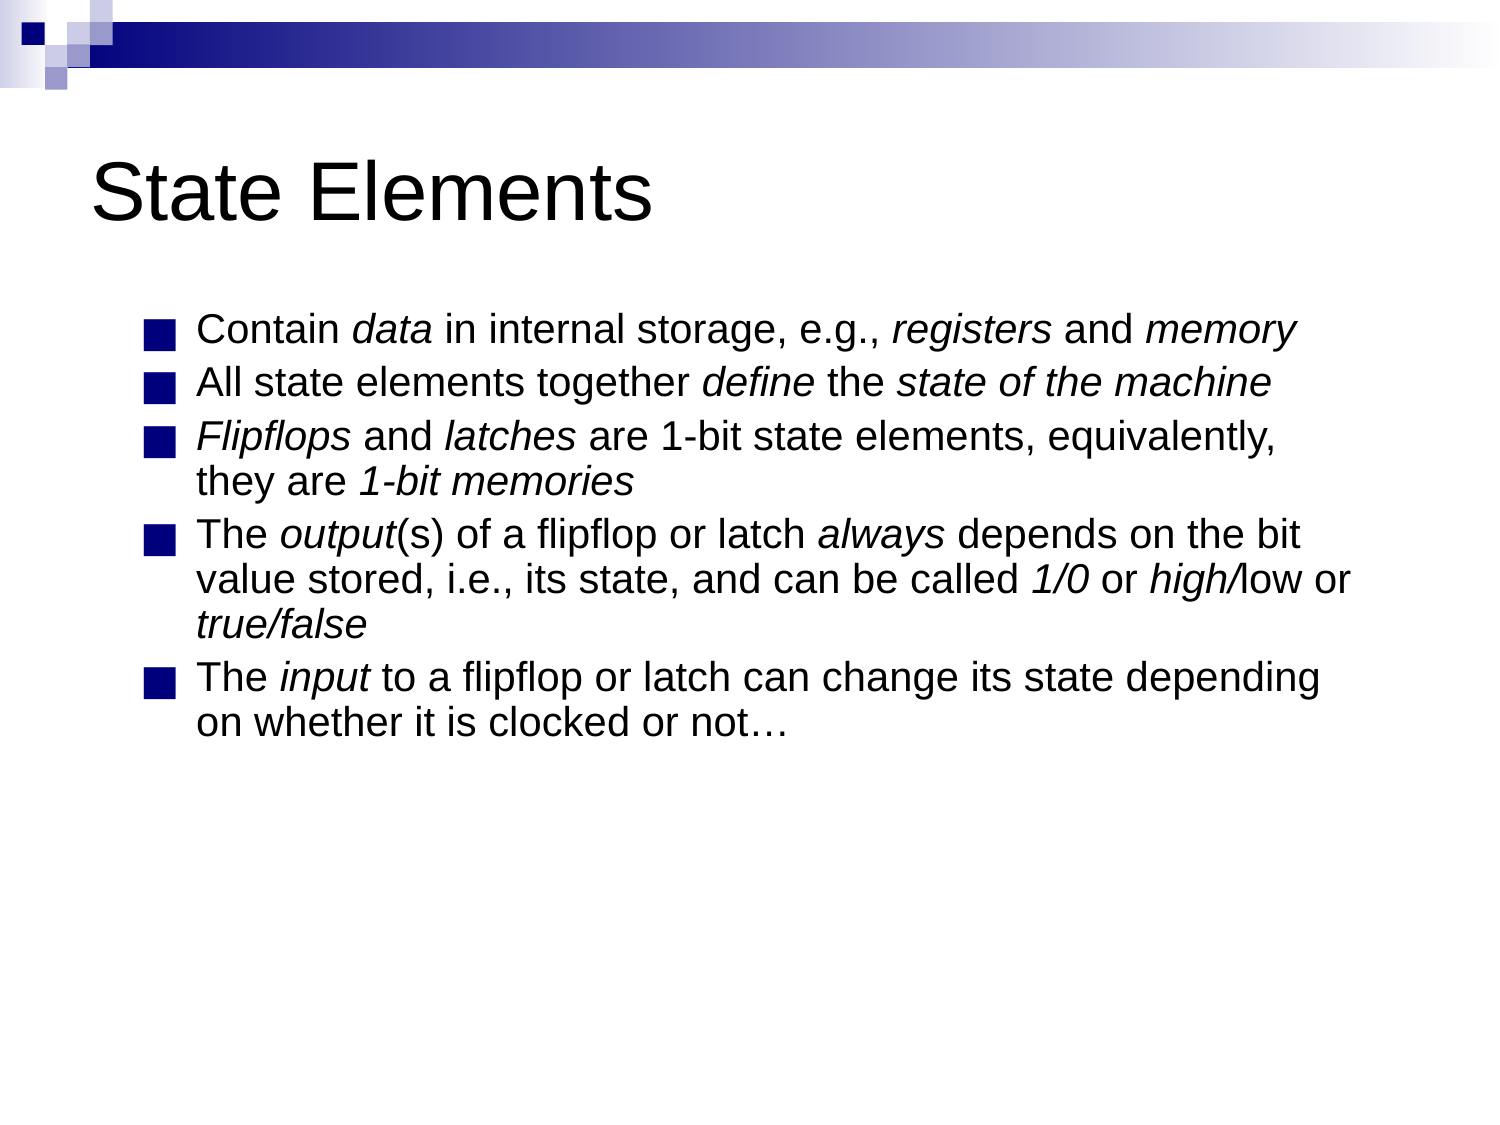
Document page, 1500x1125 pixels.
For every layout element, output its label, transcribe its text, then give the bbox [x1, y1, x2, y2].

list Contain data in internal storage, e.g., registers and memory All state elements together define the state of the machine Flipflops and latches are 1-bit state elements, equivalently, they are 1-bit memories The output(s) of a flipflop or latch always depends on the bit value stored, i.e., its state, and can be called 1/0 or high/low or true/false The input to a flipflop or latch can change its state depending on whether it is clocked or not… [125, 299, 1375, 1125]
title State Elements [75, 75, 1425, 300]
